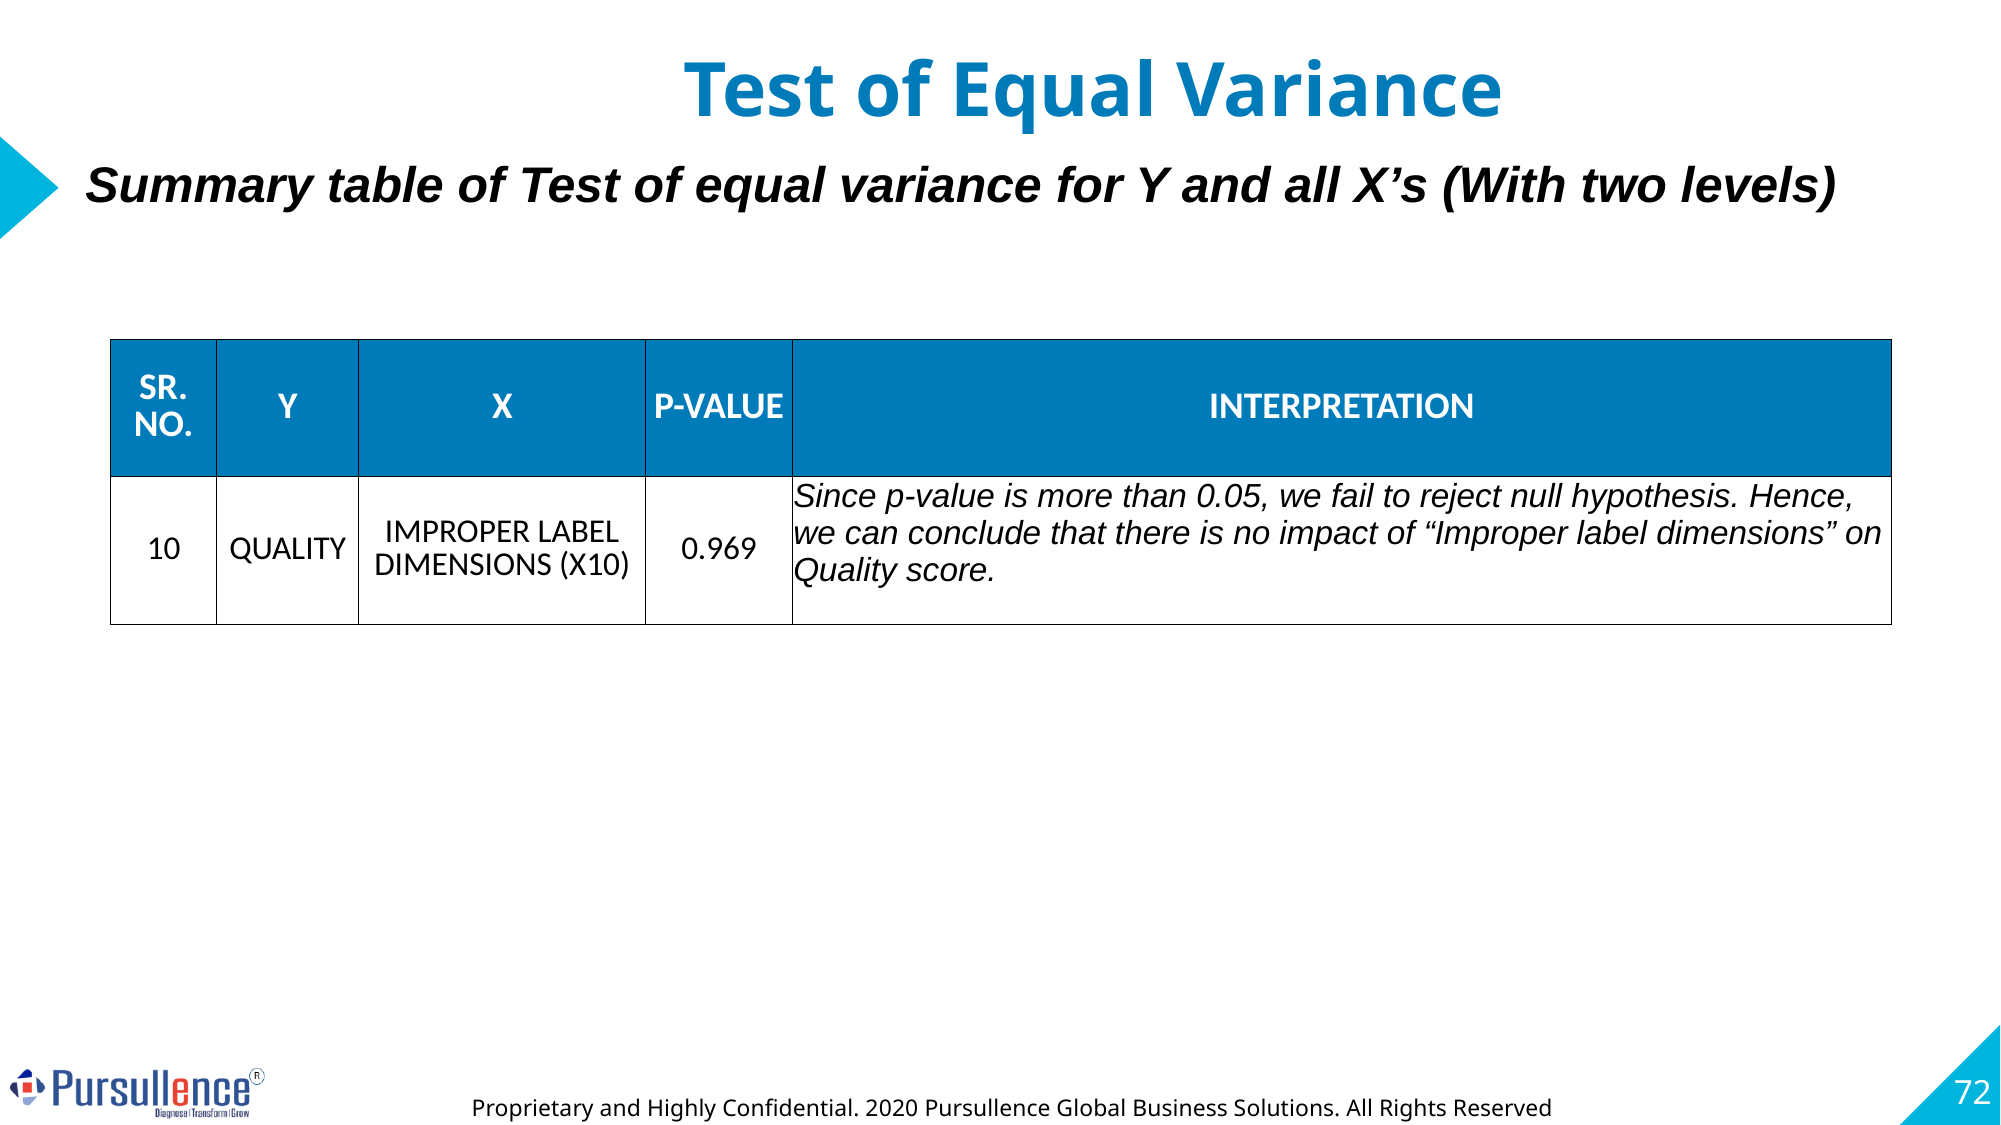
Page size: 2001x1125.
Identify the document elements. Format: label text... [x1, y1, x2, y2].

table_cell Since p-value is more than 0.05, we fail to reject null hypothesis. Hence, we can conclude that there is no impact of “Improper label dimensions” on Quality score. [793, 477, 1891, 624]
table_header SR. NO. [111, 340, 216, 476]
picture [0, 1061, 265, 1122]
table_cell 0.969 [646, 477, 792, 624]
table_header X [359, 340, 645, 476]
text_box Test of Equal Variance [317, 0, 1871, 110]
table_cell IMPROPER LABEL DIMENSIONS (X10) [359, 477, 645, 624]
table_header P-VALUE [646, 340, 792, 476]
table_cell 10 [111, 477, 216, 624]
table_header INTERPRETATION [793, 340, 1891, 476]
text_box Proprietary and Highly Confidential. 2020 Pursullence Global Business Solutions. All Rights Reserved [456, 1085, 1734, 1125]
slide_number 72 [1891, 1014, 1992, 1117]
table_header Y [217, 340, 358, 476]
table_cell QUALITY [217, 477, 358, 624]
text_box Summary table of Test of equal variance for Y and all X’s (With two levels) [70, 145, 1892, 220]
